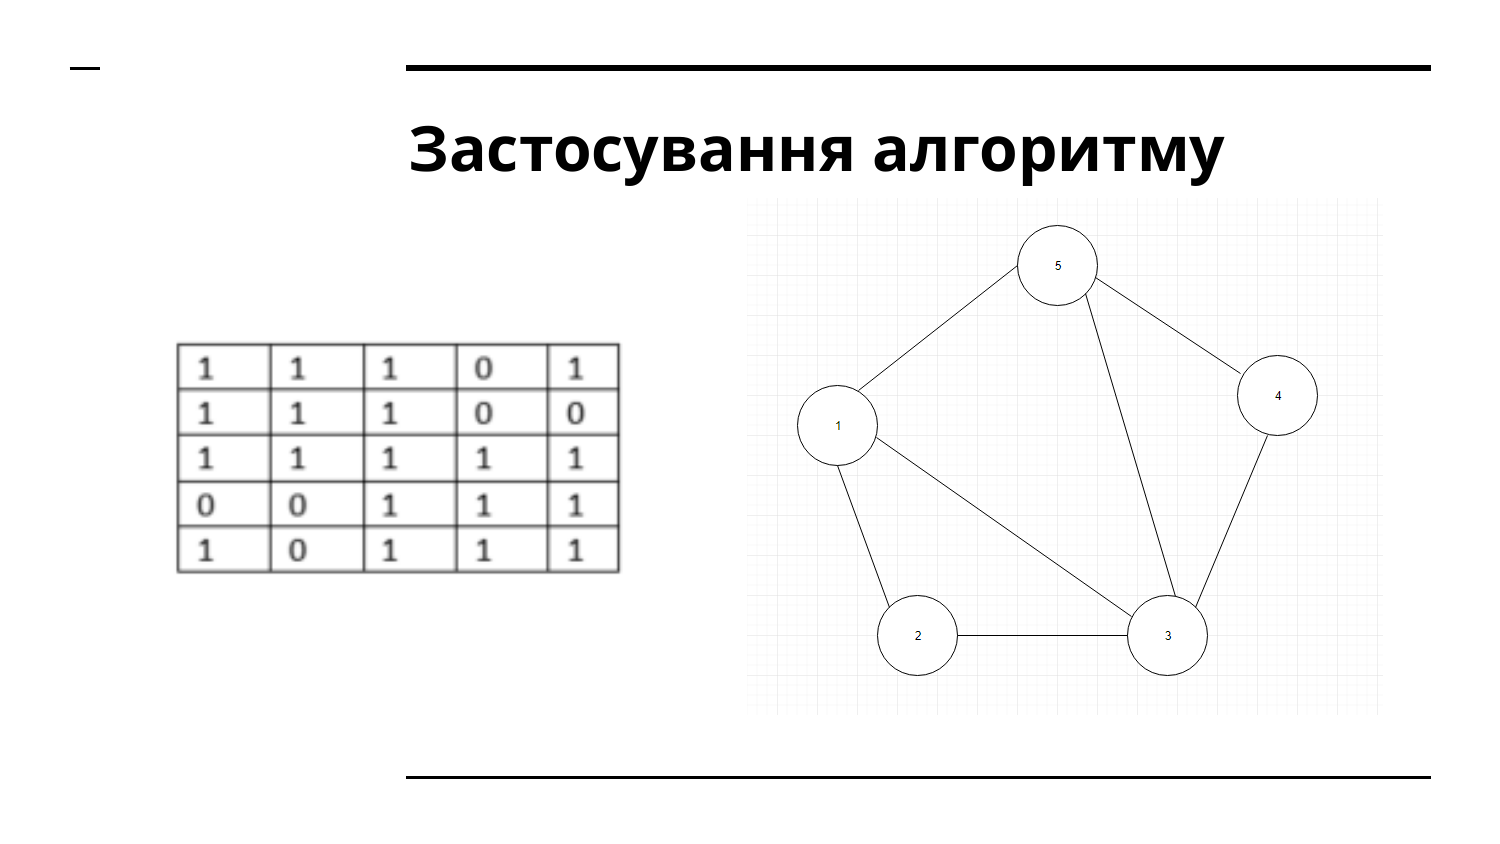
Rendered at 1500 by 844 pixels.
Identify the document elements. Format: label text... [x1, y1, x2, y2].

picture [148, 326, 640, 584]
picture [747, 198, 1383, 716]
title Застосування алгоритму [393, 94, 1431, 199]
